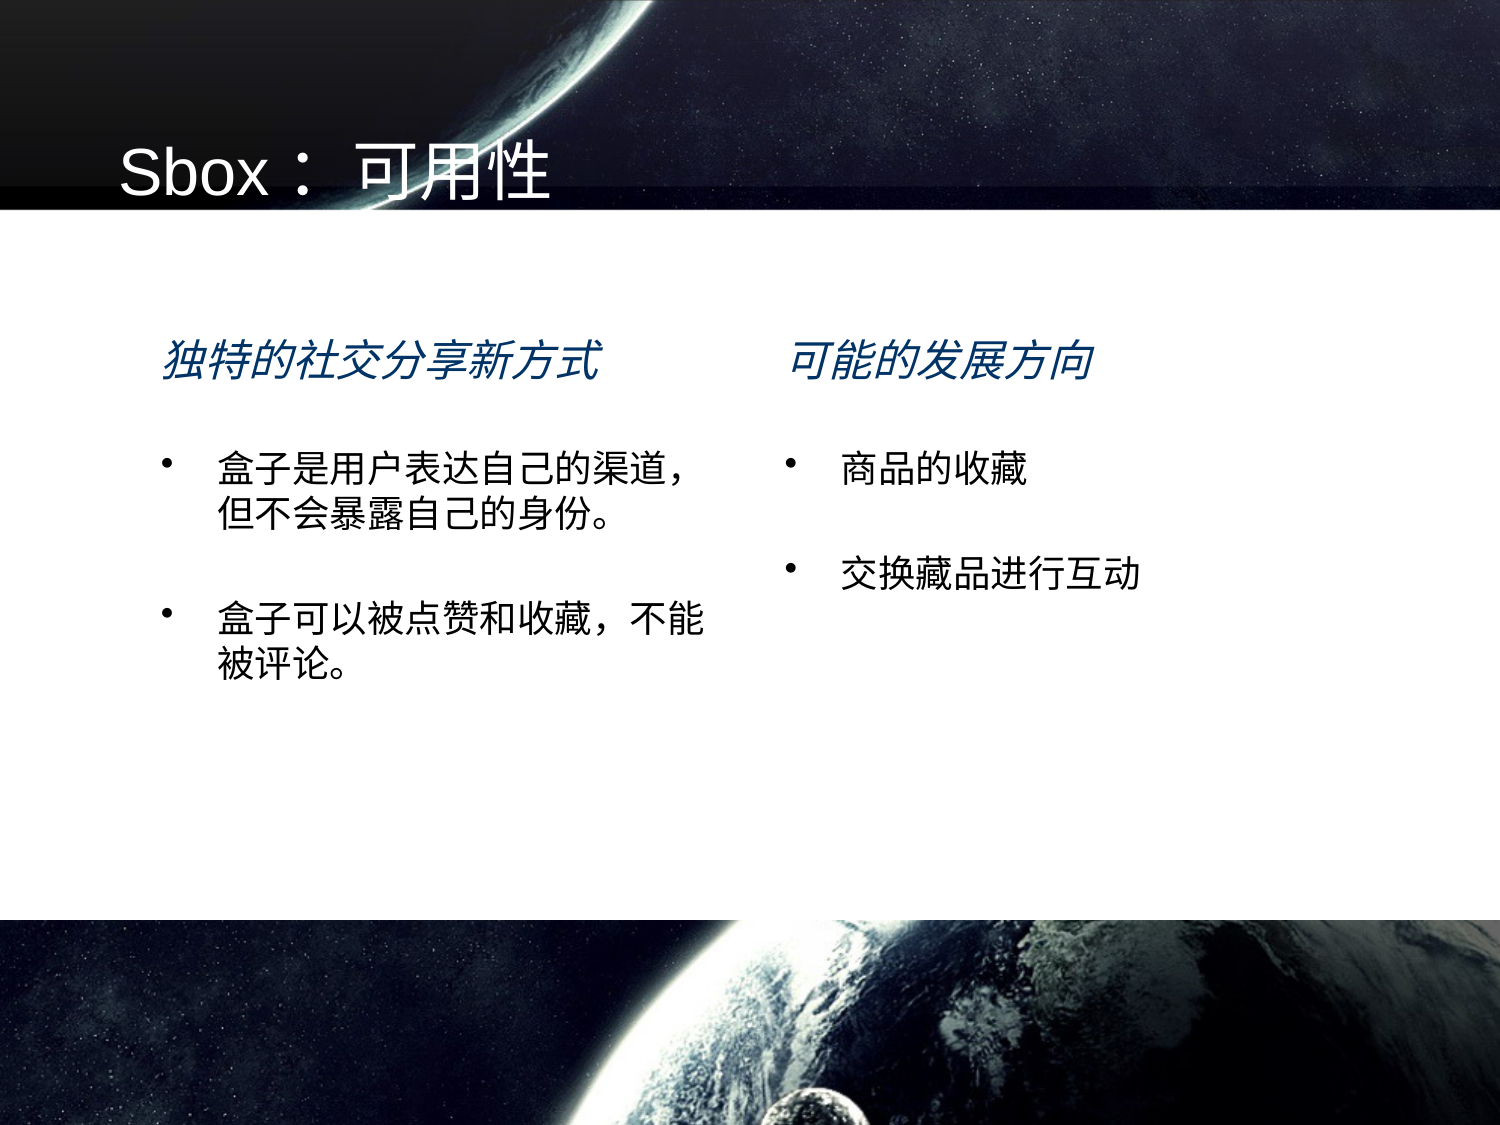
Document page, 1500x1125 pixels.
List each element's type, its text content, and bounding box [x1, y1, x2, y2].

list 商品的收藏 交换藏品进行互动 [769, 436, 1373, 920]
list 独特的社交分享新方式 [145, 291, 746, 428]
list 可能的发展方向 [769, 291, 1373, 428]
title Sbox：可用性 [103, 59, 1398, 278]
picture [0, 0, 1500, 1125]
list 盒子是用户表达自己的渠道，但不会暴露自己的身份。 盒子可以被点赞和收藏，不能被评论。 [145, 436, 746, 920]
